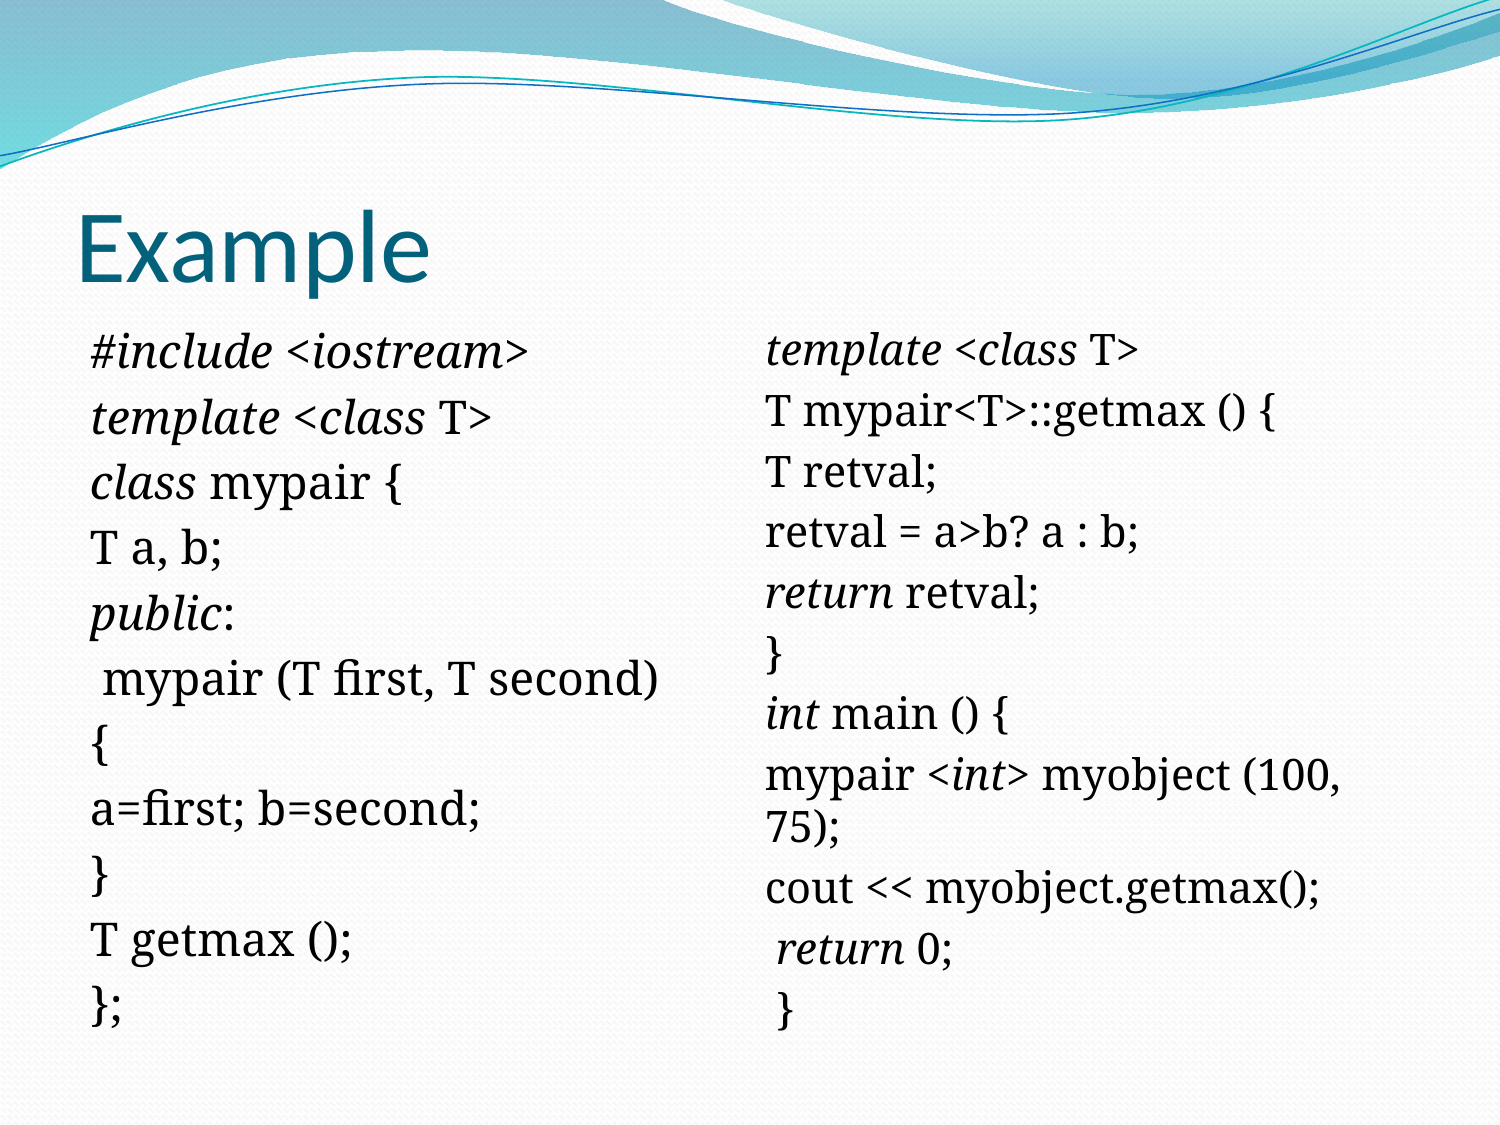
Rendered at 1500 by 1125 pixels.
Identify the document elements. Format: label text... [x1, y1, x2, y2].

title Example [75, 115, 1425, 303]
list template <class T> T mypair<T>::getmax () { T retval; retval = a>b? a : b; return retval; } int main () { mypair <int> myobject (100, 75); cout << myobject.getmax(); return 0; } [750, 314, 1425, 1043]
list #include <iostream> template <class T> class mypair { T a, b; public: mypair (T first, T second) { a=first; b=second; } T getmax (); }; [75, 314, 703, 1043]
